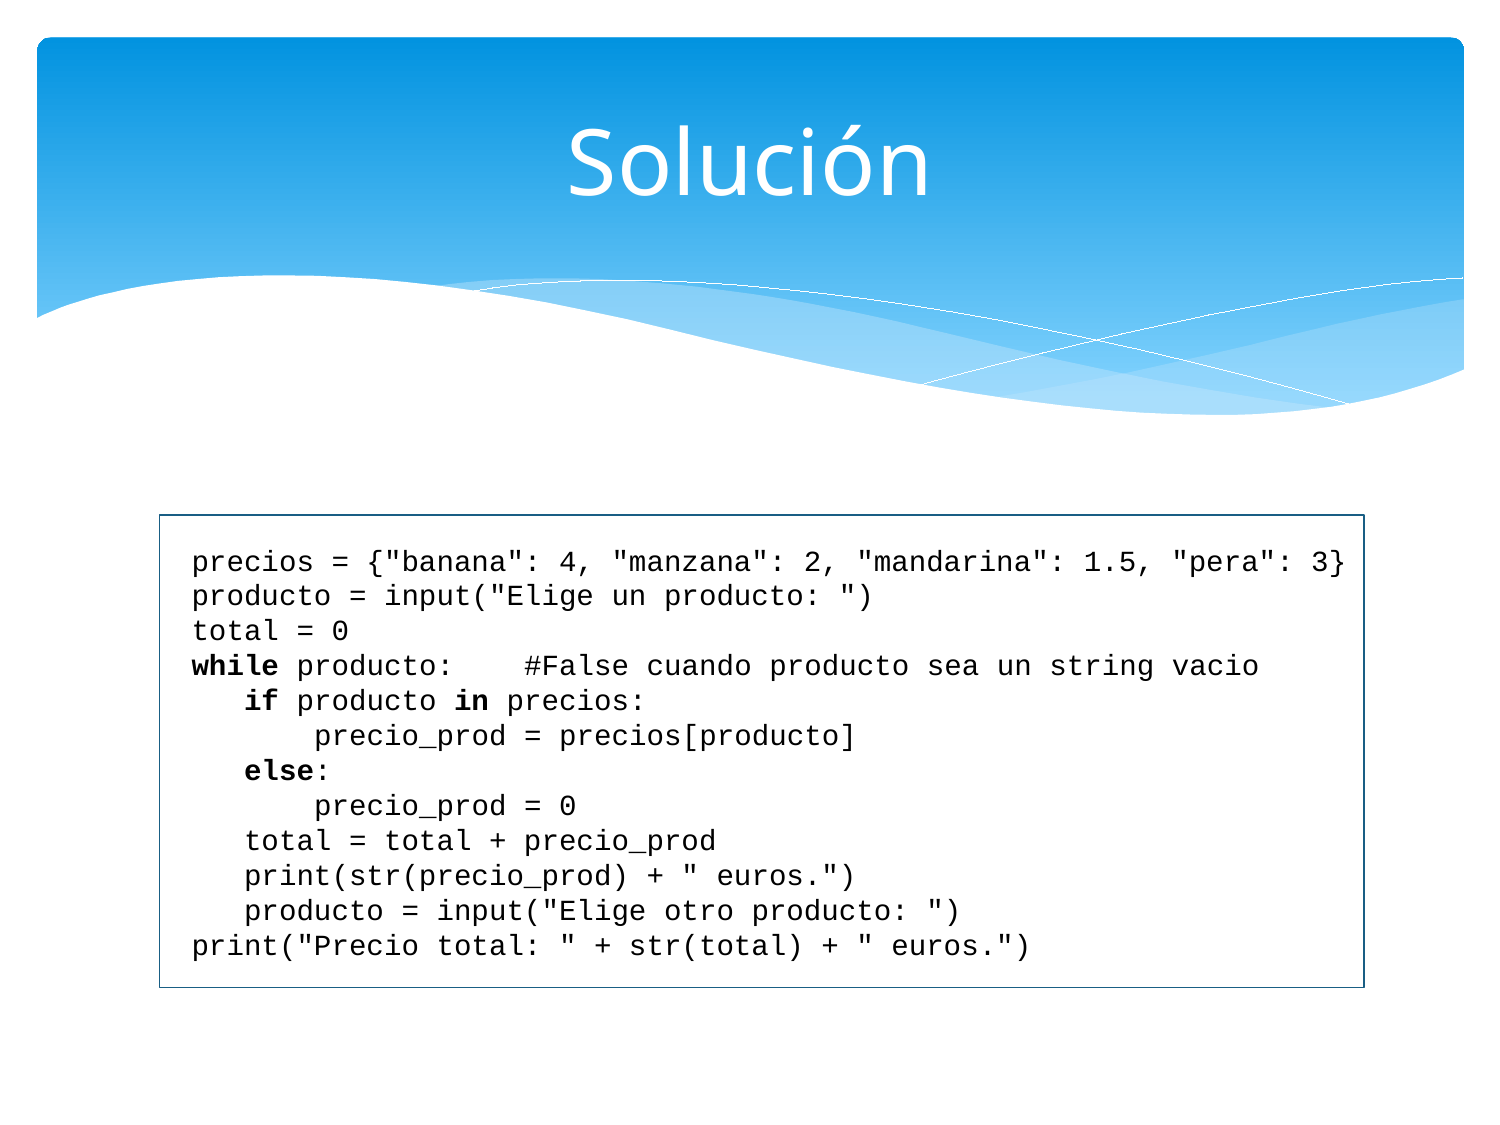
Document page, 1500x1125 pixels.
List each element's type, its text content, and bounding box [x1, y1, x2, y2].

title Solución [75, 55, 1425, 261]
text_box precios = {"banana": 4, "manzana": 2, "mandarina": 1.5, "pera": 3} producto = input("Elige un producto: ") total = 0 while producto: #False cuando producto sea un string vacio if producto in precios: precio_prod = precios[producto] else: precio_prod = 0 total = total + precio_prod print(str(precio_prod) + " euros.") producto = input("Elige otro producto: ") print("Precio total: " + str(total) + " euros.") [159, 515, 1365, 988]
